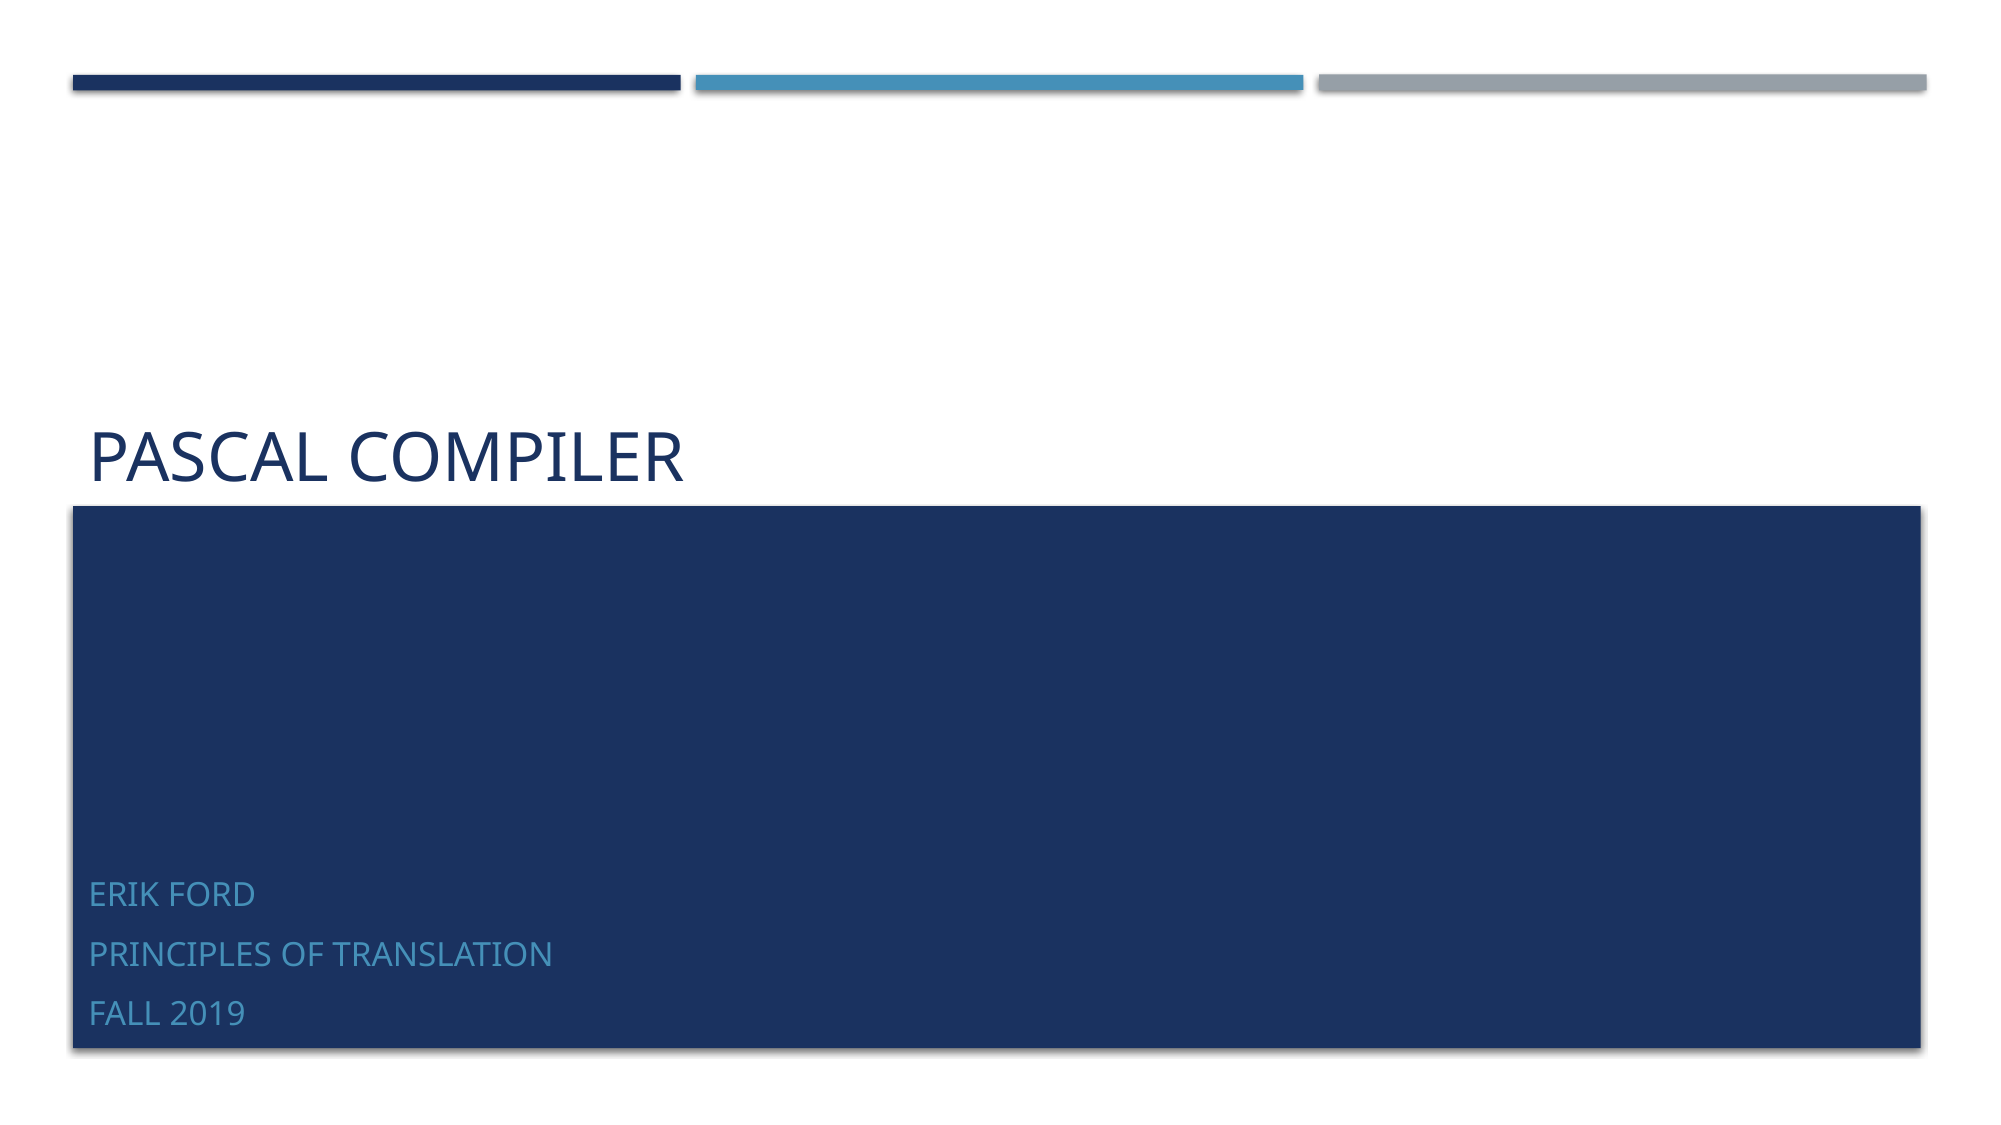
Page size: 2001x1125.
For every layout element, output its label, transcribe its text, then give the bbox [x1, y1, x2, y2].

subtitle Erik Ford Principles of Translation Fall 2019 [73, 866, 1877, 1049]
title Pascal Compiler [73, 405, 1877, 503]
